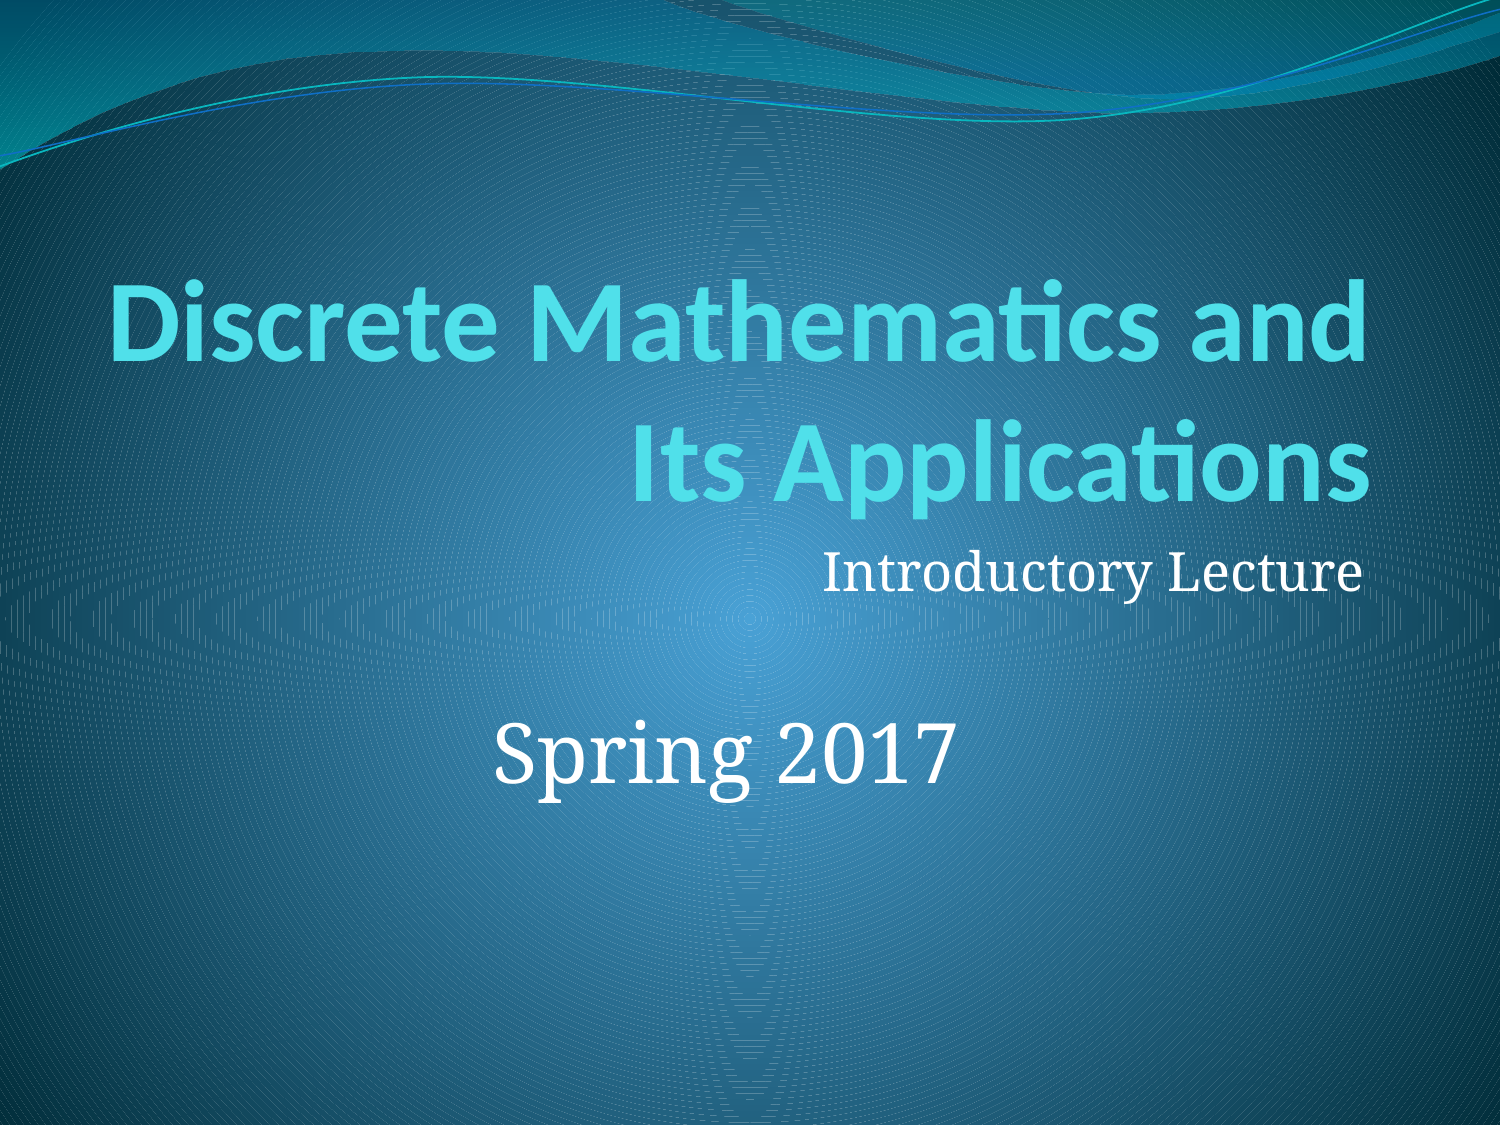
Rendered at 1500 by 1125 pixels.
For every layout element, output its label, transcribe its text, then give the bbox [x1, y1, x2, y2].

subtitle Introductory Lecture Spring 2017 [87, 529, 1376, 818]
title Discrete Mathematics and Its Applications [87, 224, 1376, 525]
